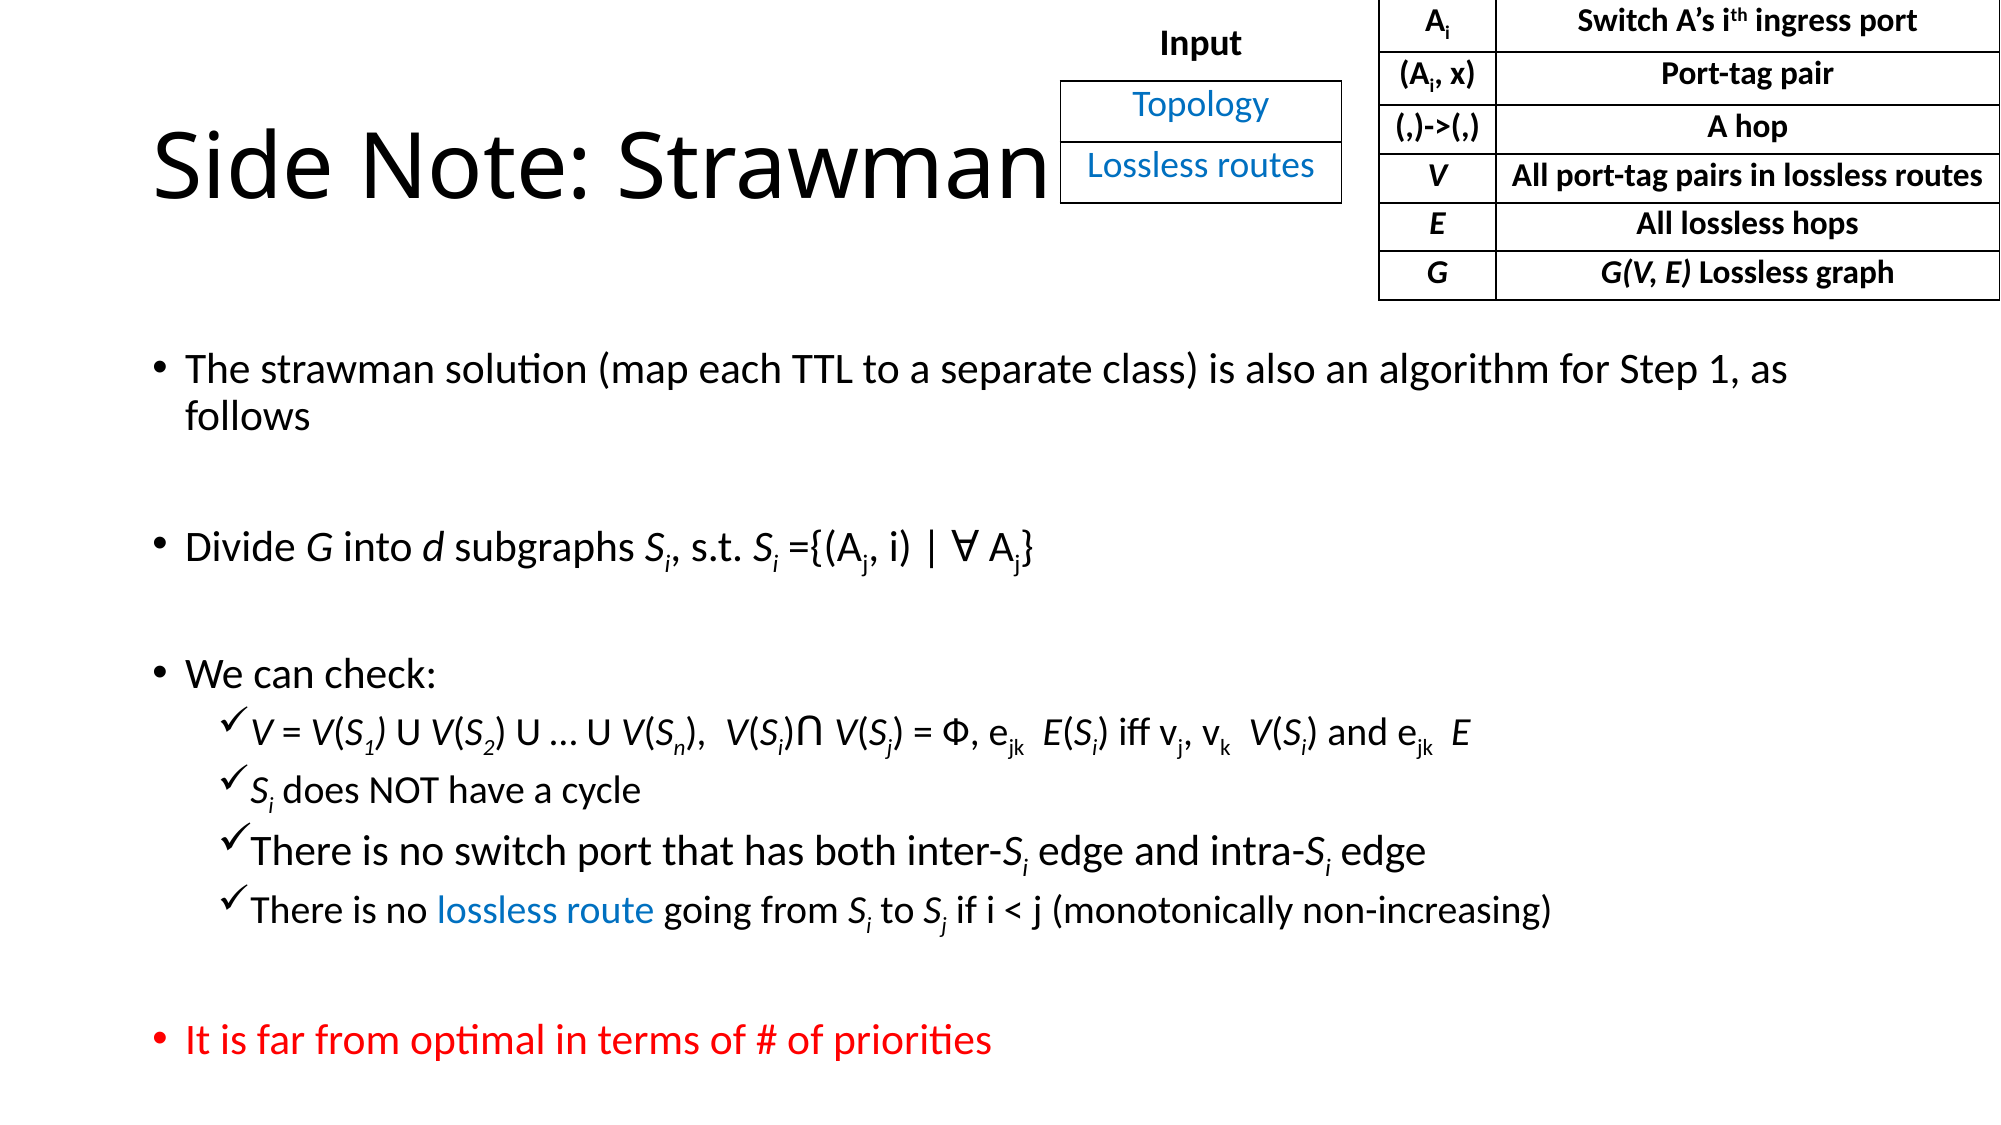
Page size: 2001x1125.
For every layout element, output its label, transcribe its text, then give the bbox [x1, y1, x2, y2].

table_cell Topology [1061, 82, 1341, 141]
table_cell All lossless hops [1497, 204, 1999, 250]
table_cell E [1380, 204, 1495, 250]
table_cell Port-tag pair [1497, 53, 1999, 104]
table_cell G(V, E) Lossless graph [1497, 252, 1999, 299]
title Side Note: Strawman [137, 59, 1378, 278]
table_cell All port-tag pairs in lossless routes [1497, 155, 1999, 202]
table_cell (,)->(,) [1380, 106, 1495, 153]
table_cell A hop [1497, 106, 1999, 153]
table_cell (Ai, x) [1380, 53, 1495, 104]
table_header Switch A’s ith ingress port [1497, 0, 1999, 51]
table_cell V [1380, 155, 1495, 202]
table_header Ai [1380, 0, 1495, 51]
table_header Input [1061, 20, 1341, 80]
table_cell Lossless routes [1061, 143, 1341, 202]
table_cell G [1380, 252, 1495, 299]
